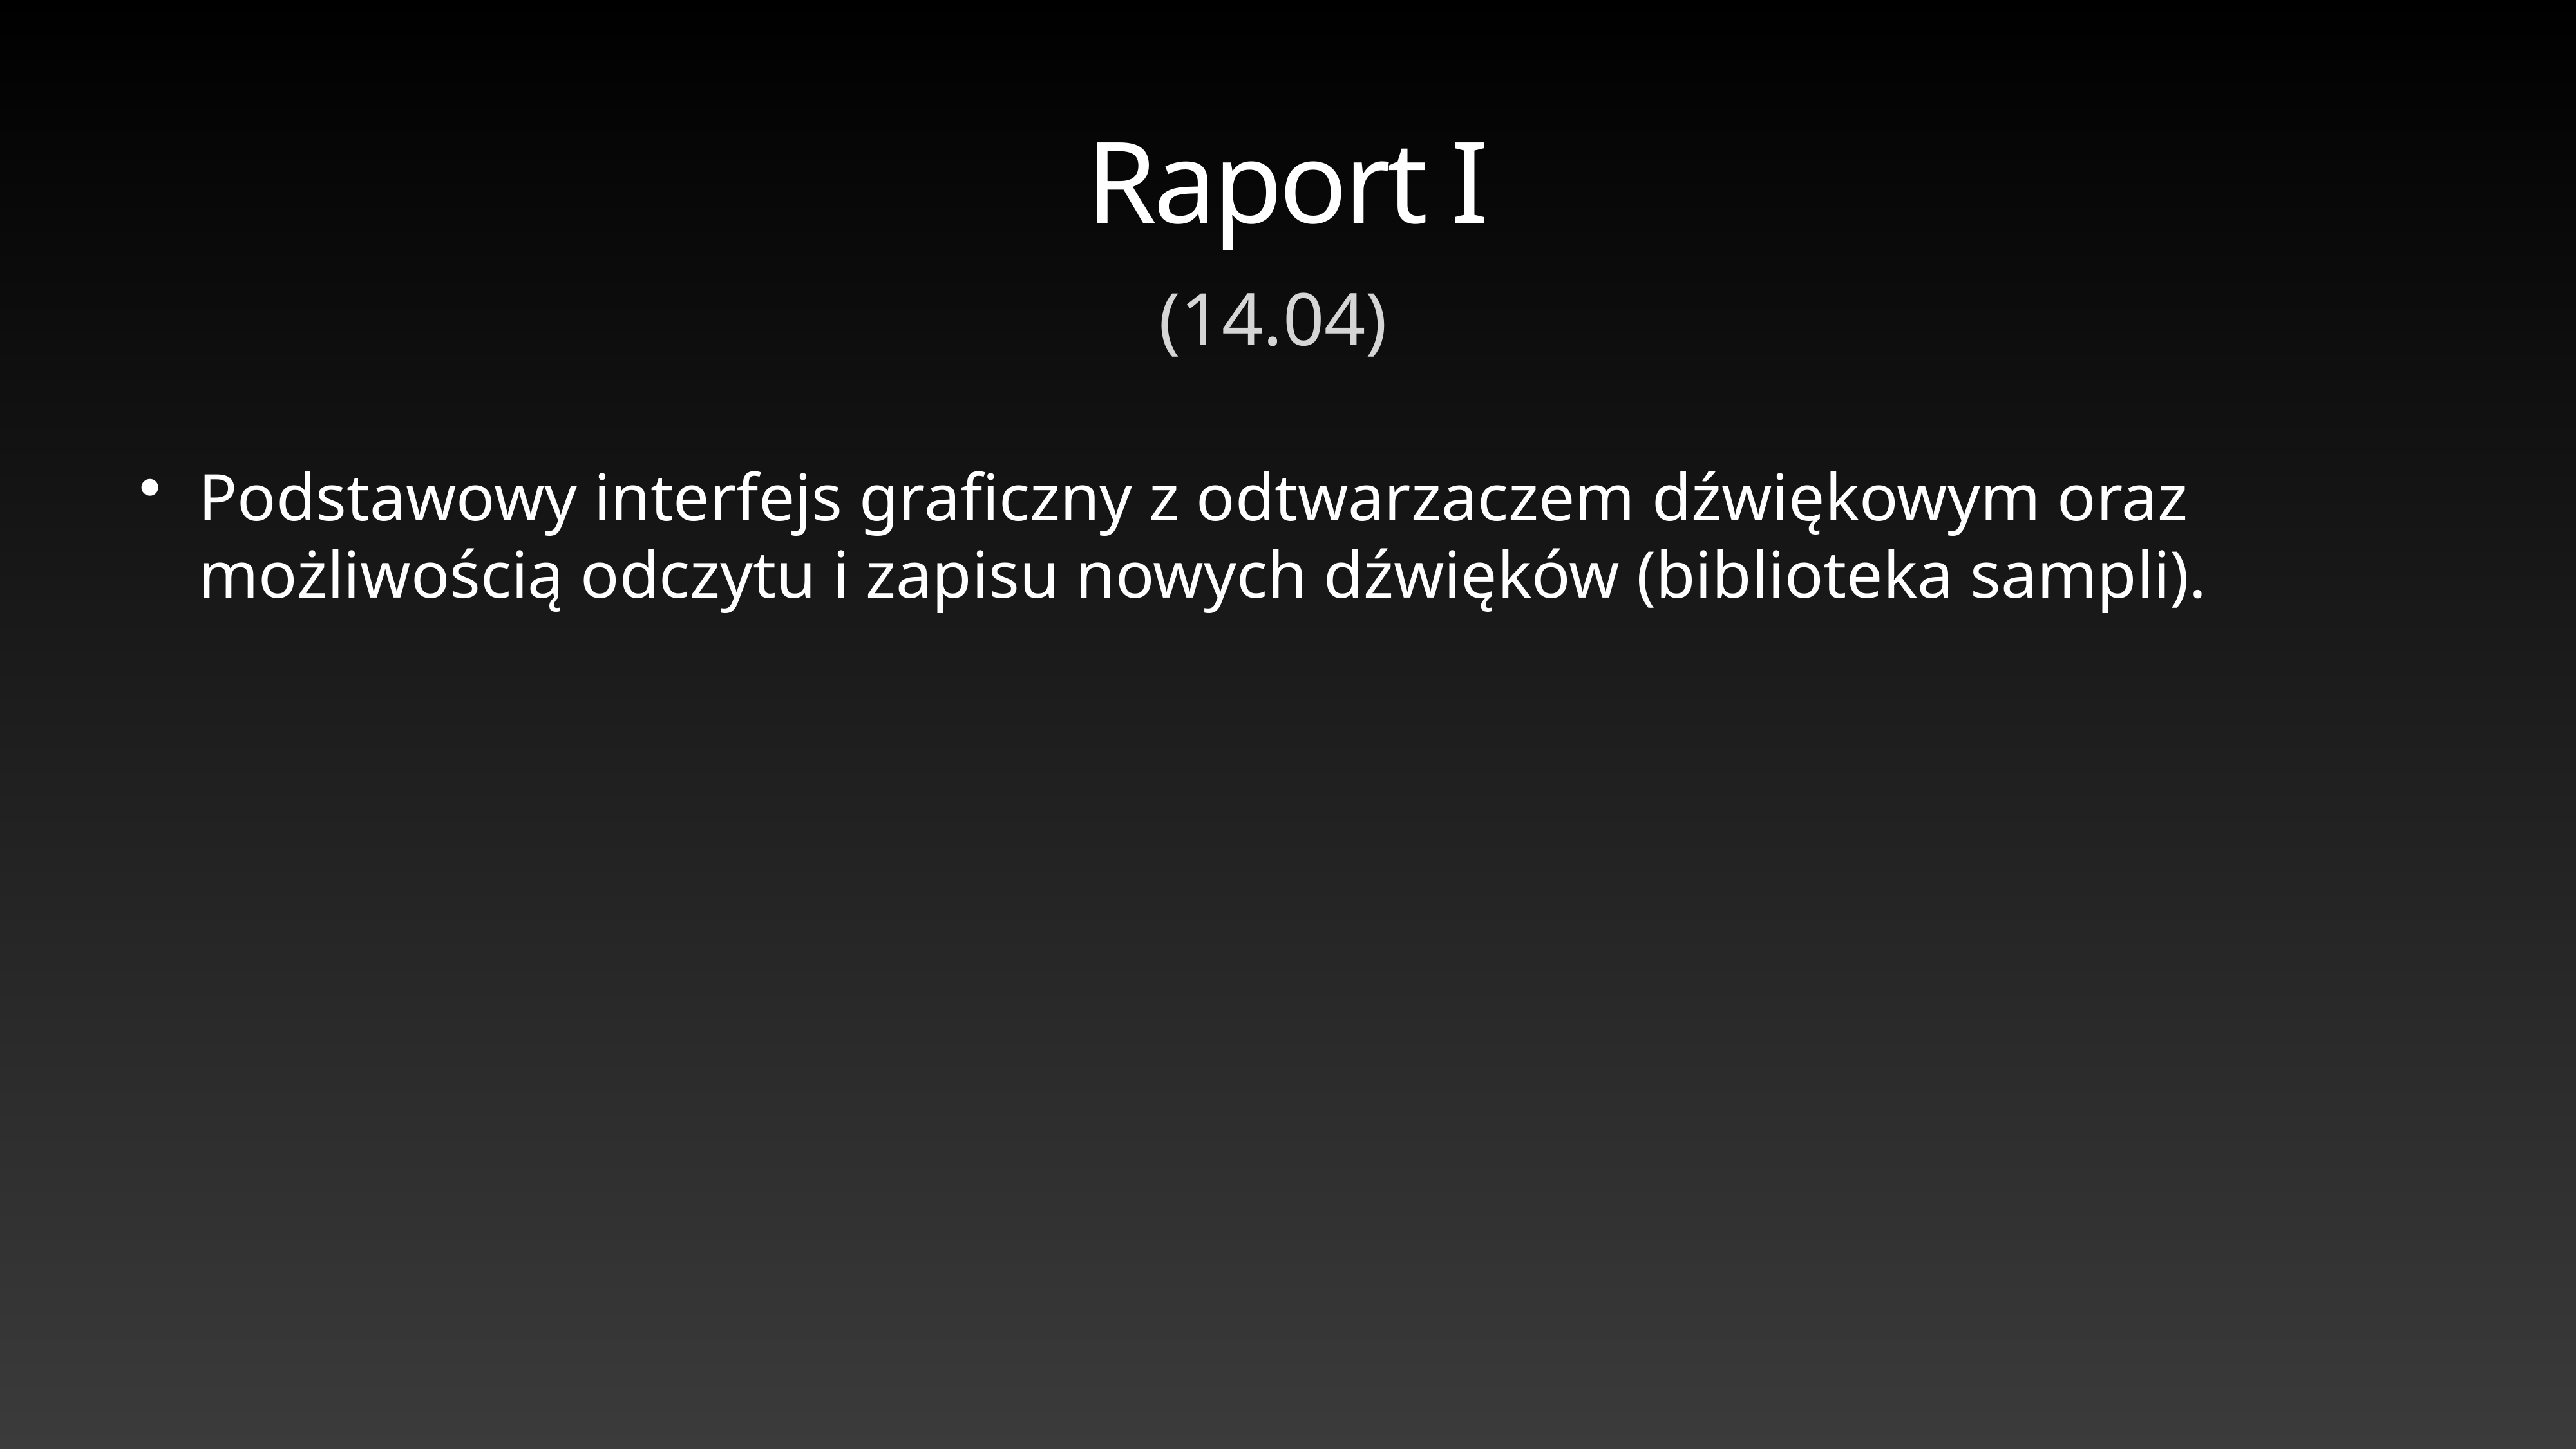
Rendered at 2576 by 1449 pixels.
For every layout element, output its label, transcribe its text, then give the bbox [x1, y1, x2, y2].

text_box (14.04) [1153, 267, 1393, 366]
list Podstawowy interfejs graficzny z odtwarzaczem dźwiękowym oraz możliwością odczytu i zapisu nowych dźwięków (biblioteka sampli). [133, 450, 2443, 1342]
title Raport I [133, 85, 2443, 251]
